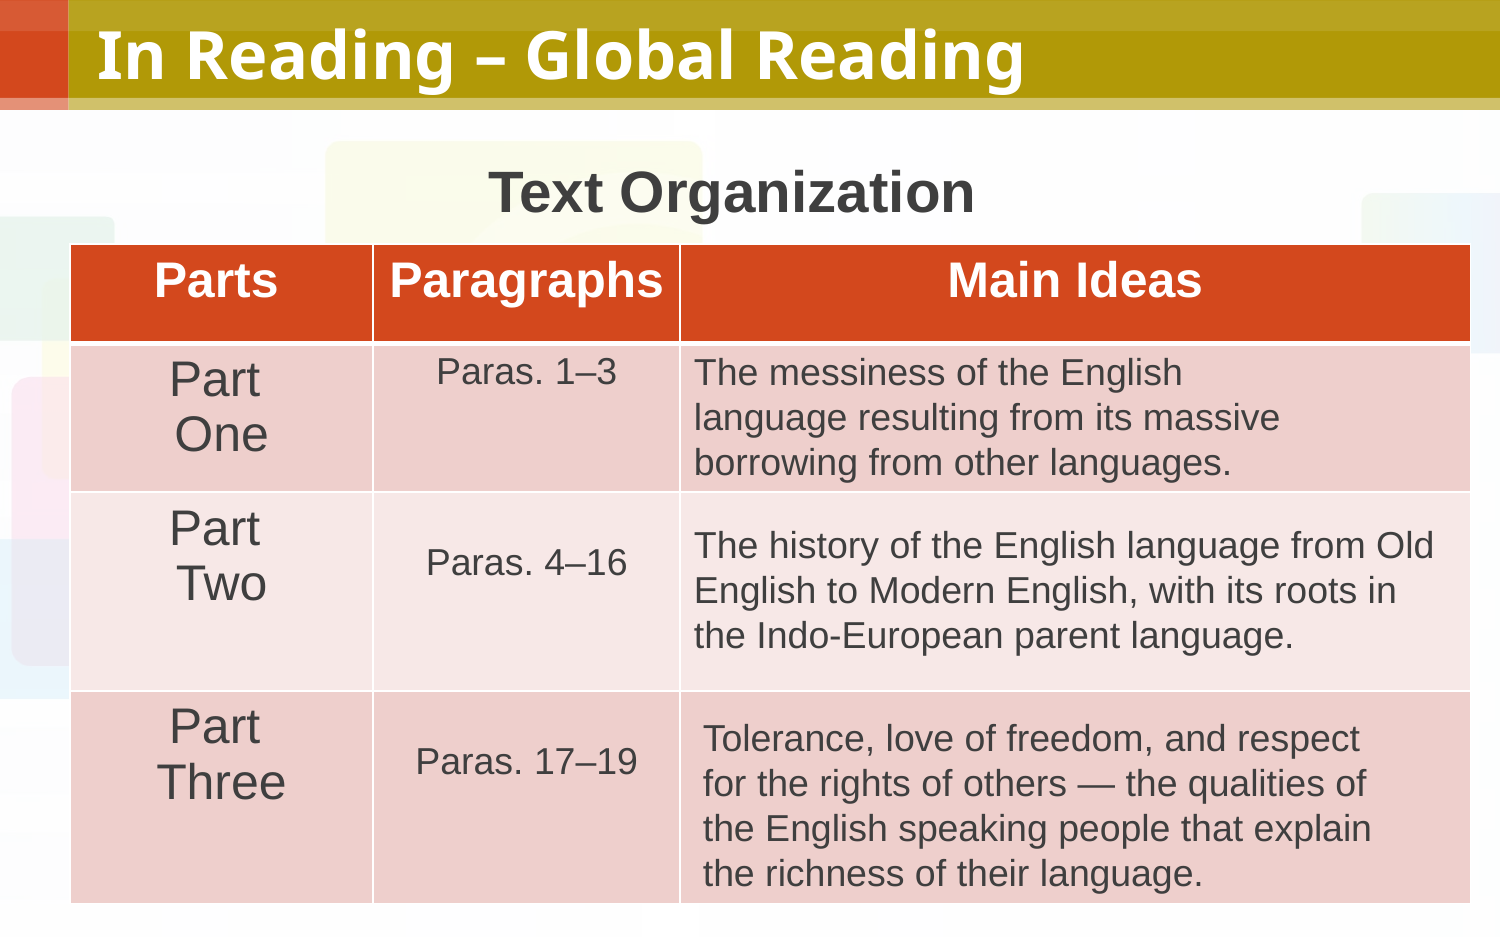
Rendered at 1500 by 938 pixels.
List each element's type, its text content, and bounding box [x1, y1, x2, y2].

table_cell Paras. 1–3 [374, 346, 679, 491]
text_box The history of the English language from Old English to Modern English, with its roots in the Indo-European parent language. [679, 513, 1459, 663]
table_cell [681, 493, 1470, 690]
table_cell Paras. 17–19 [374, 692, 679, 903]
text_box The messiness of the English language resulting from its massive borrowing from other languages. [679, 340, 1317, 491]
text_box Text Organization [454, 125, 1010, 232]
table_cell Part Three [71, 692, 372, 903]
table_header Parts [71, 245, 372, 341]
table_cell [681, 692, 1470, 903]
table_cell Paras. 4–16 [374, 493, 679, 690]
table_header Paragraphs [374, 245, 679, 341]
title In Reading – Global Reading [82, 11, 1429, 105]
table_cell Part Two [71, 493, 372, 690]
table_cell [1317, 346, 1470, 491]
text_box Tolerance, love of freedom, and respect for the rights of others — the qualities of the English speaking people that explain the richness of their language. [688, 706, 1409, 902]
table_header Main Ideas [681, 245, 1470, 341]
table_cell Part One [71, 346, 372, 491]
